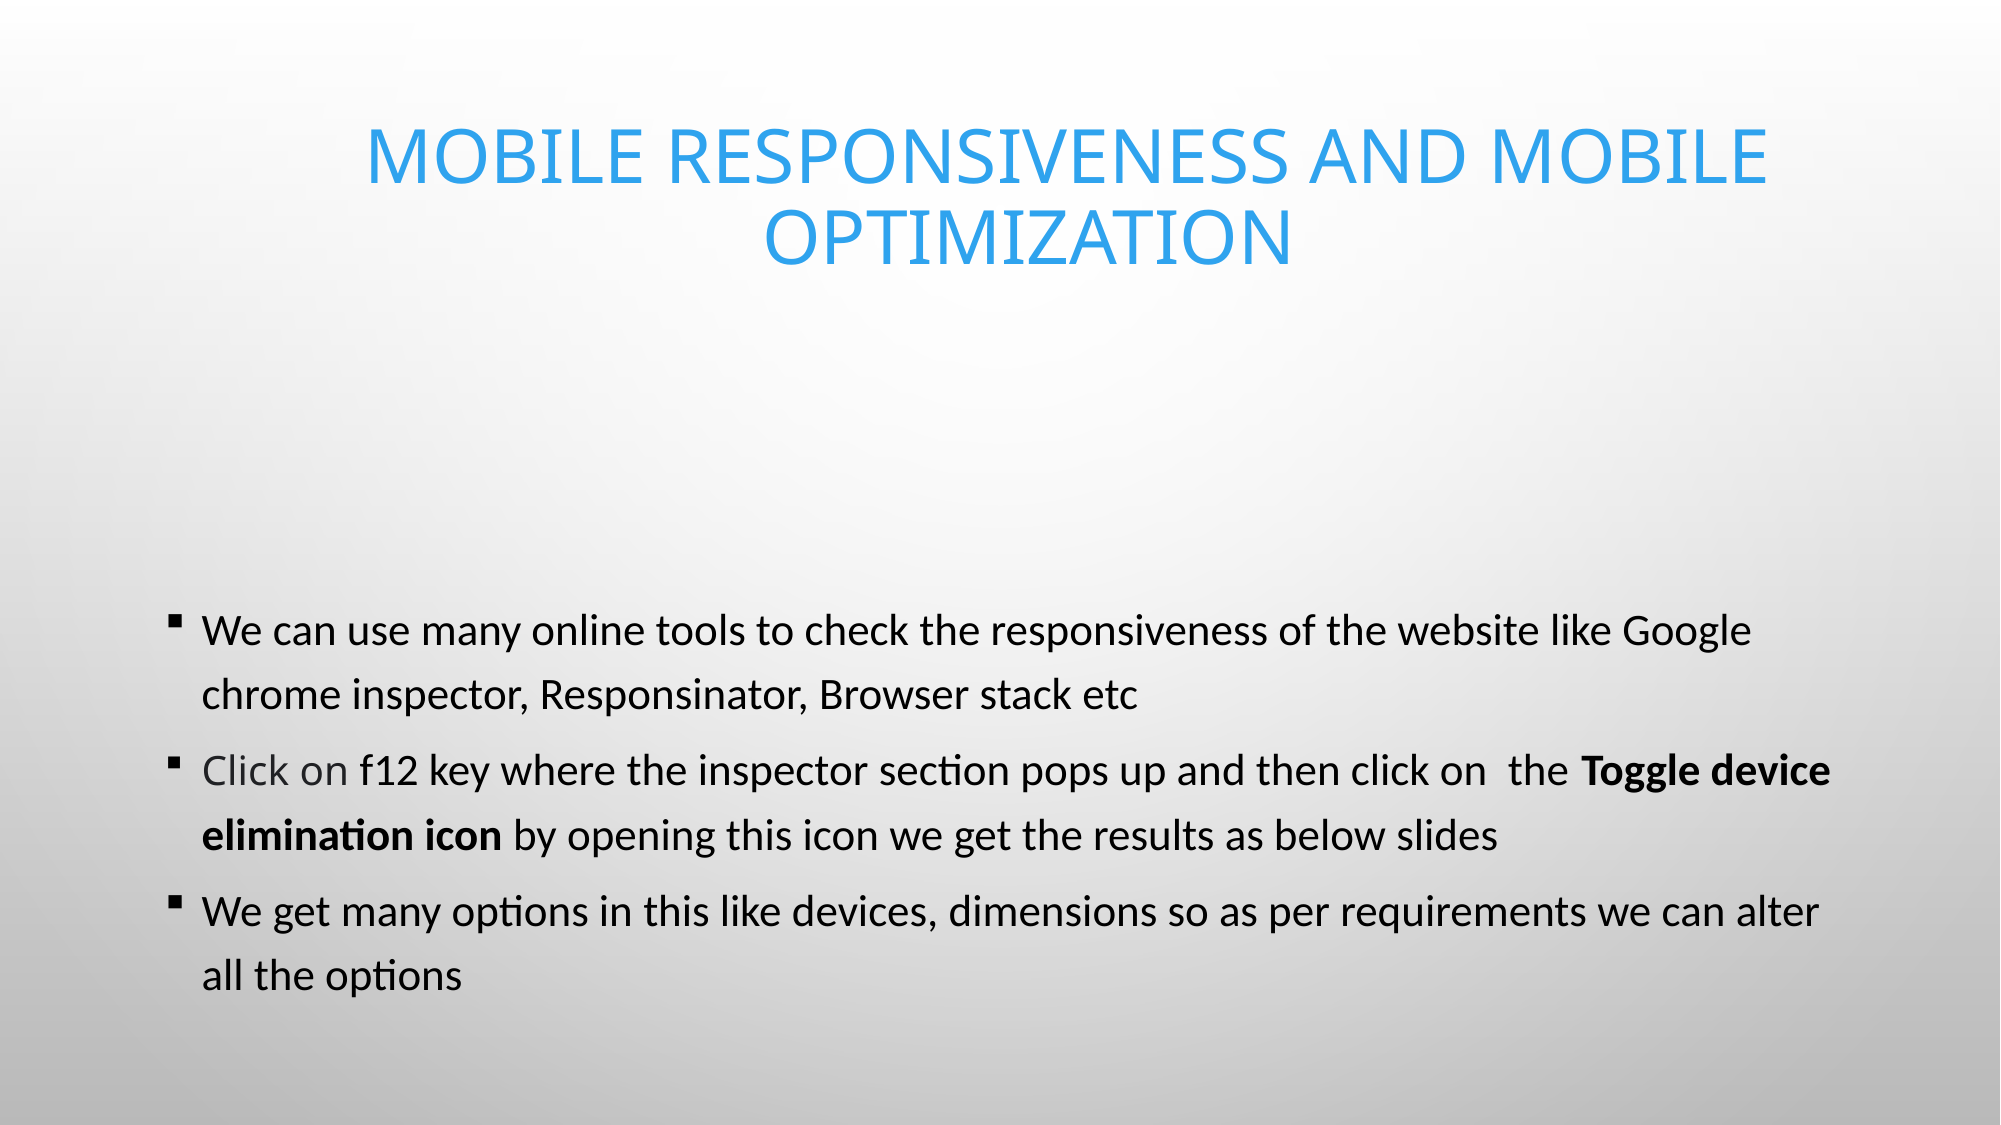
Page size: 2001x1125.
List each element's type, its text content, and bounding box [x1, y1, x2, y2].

title Mobile Responsiveness and Mobile Optimization [146, 101, 1854, 298]
picture [0, 0, 2000, 1125]
list We can use many online tools to check the responsiveness of the website like Google chrome inspector, Responsinator, Browser stack etc Click on f12 key where the inspector section pops up and then click on the Toggle device elimination icon by opening this icon we get the results as below slides We get many options in this like devices, dimensions so as per requirements we can alter all the options [149, 388, 1851, 1009]
